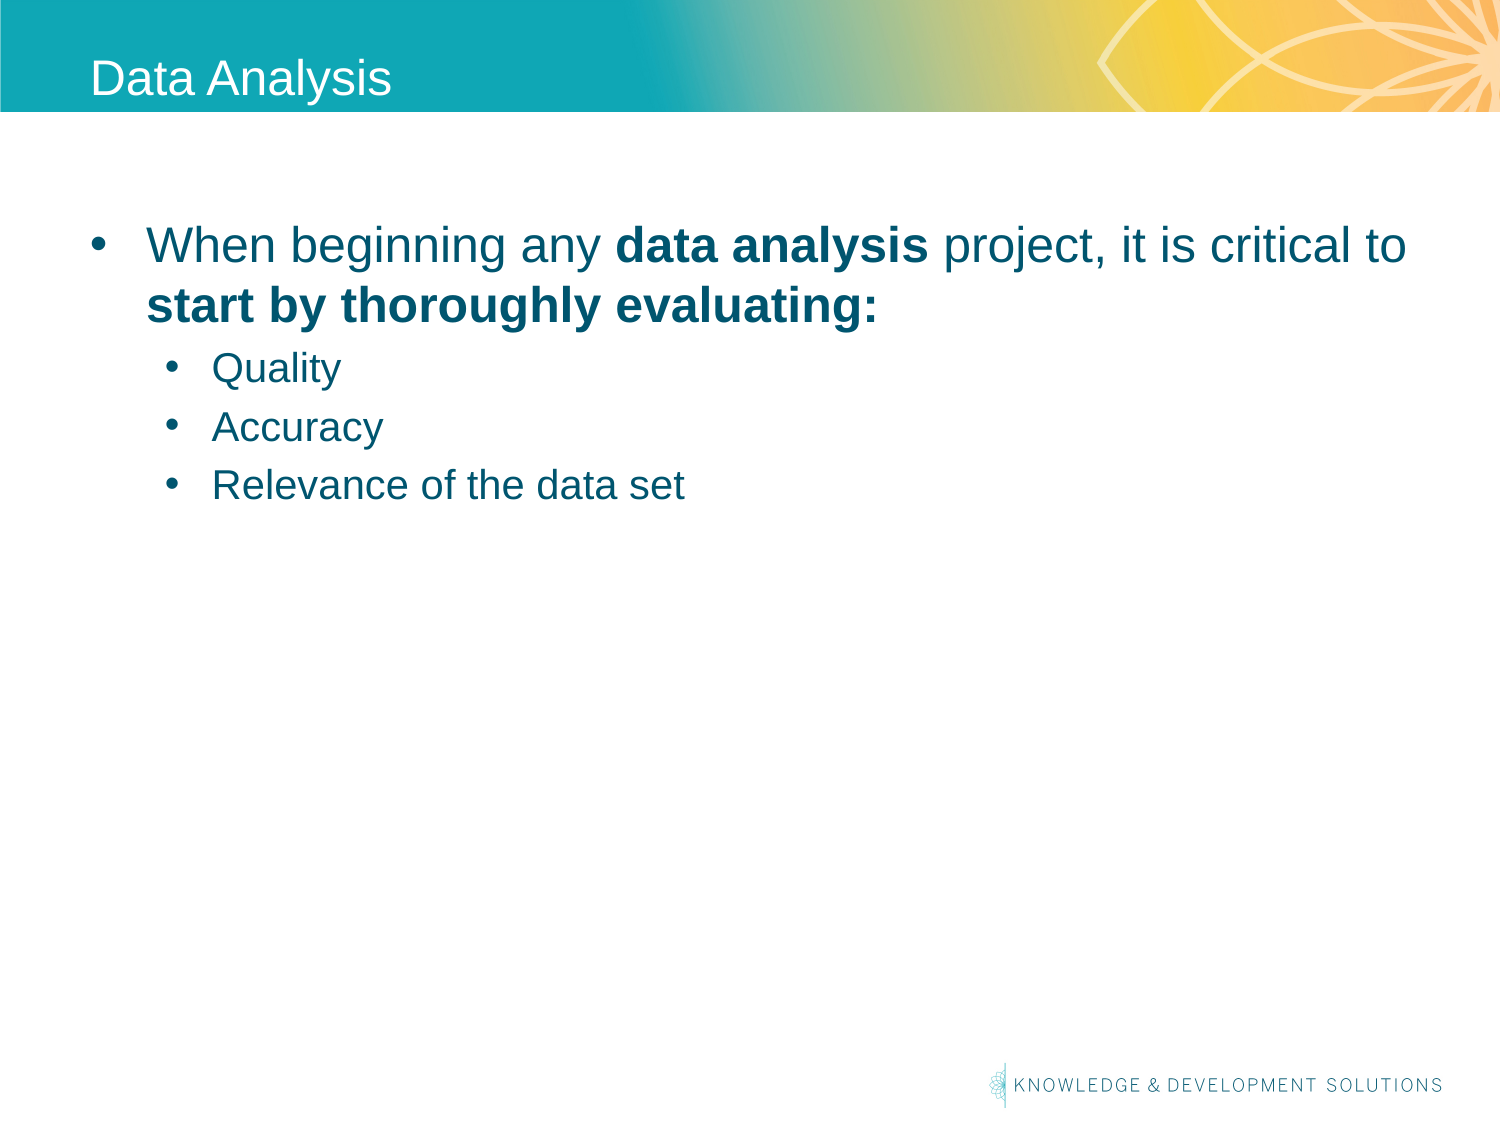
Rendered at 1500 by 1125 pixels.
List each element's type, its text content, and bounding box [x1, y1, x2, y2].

list When beginning any data analysis project, it is critical to start by thoroughly evaluating: Quality Accuracy Relevance of the data set [75, 205, 1425, 1027]
picture [971, 1051, 1500, 1125]
title Data Analysis [75, 45, 1425, 116]
picture [0, 0, 1500, 112]
